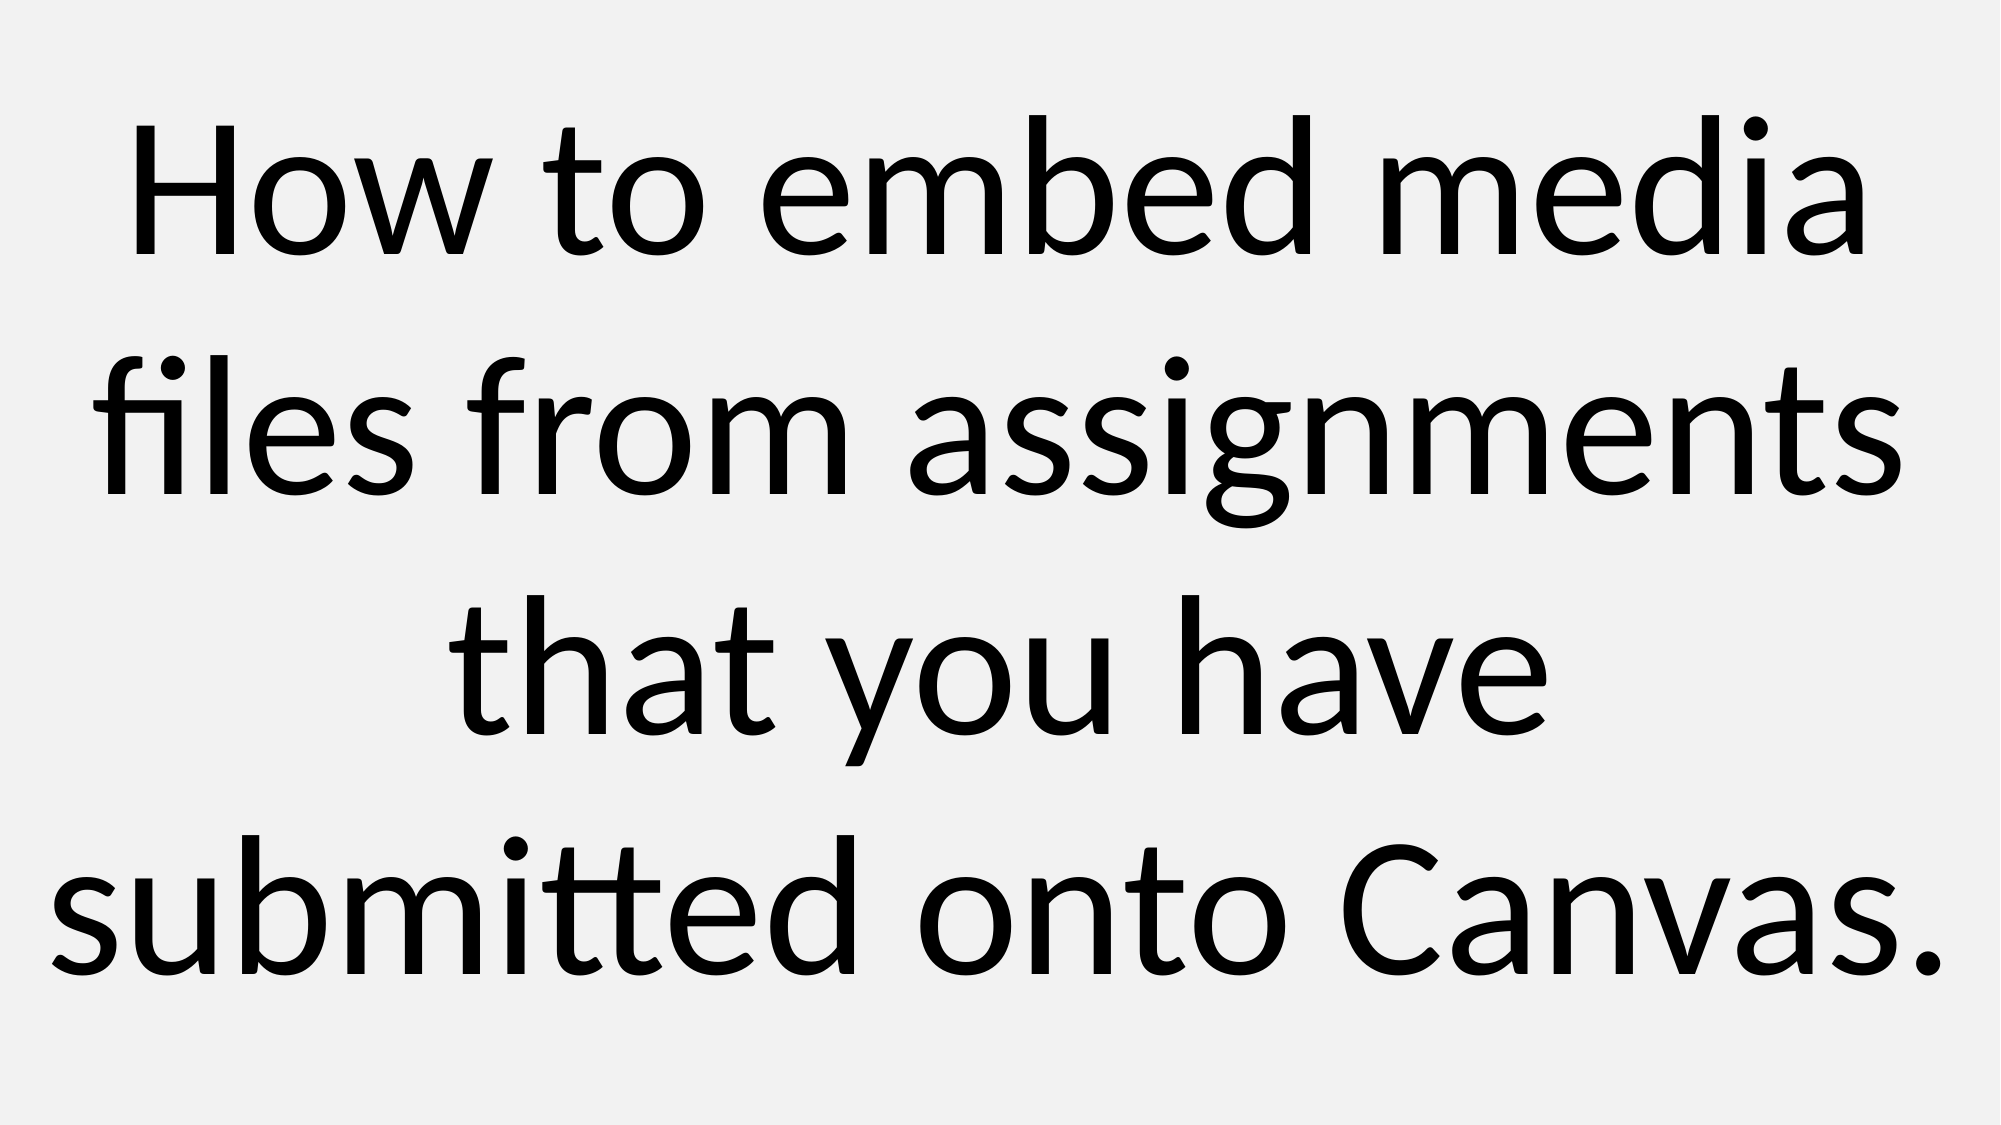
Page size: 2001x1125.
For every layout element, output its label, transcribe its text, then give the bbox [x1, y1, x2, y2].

text_box How to embed media files from assignments that you have submitted onto Canvas. [0, 47, 2000, 1068]
